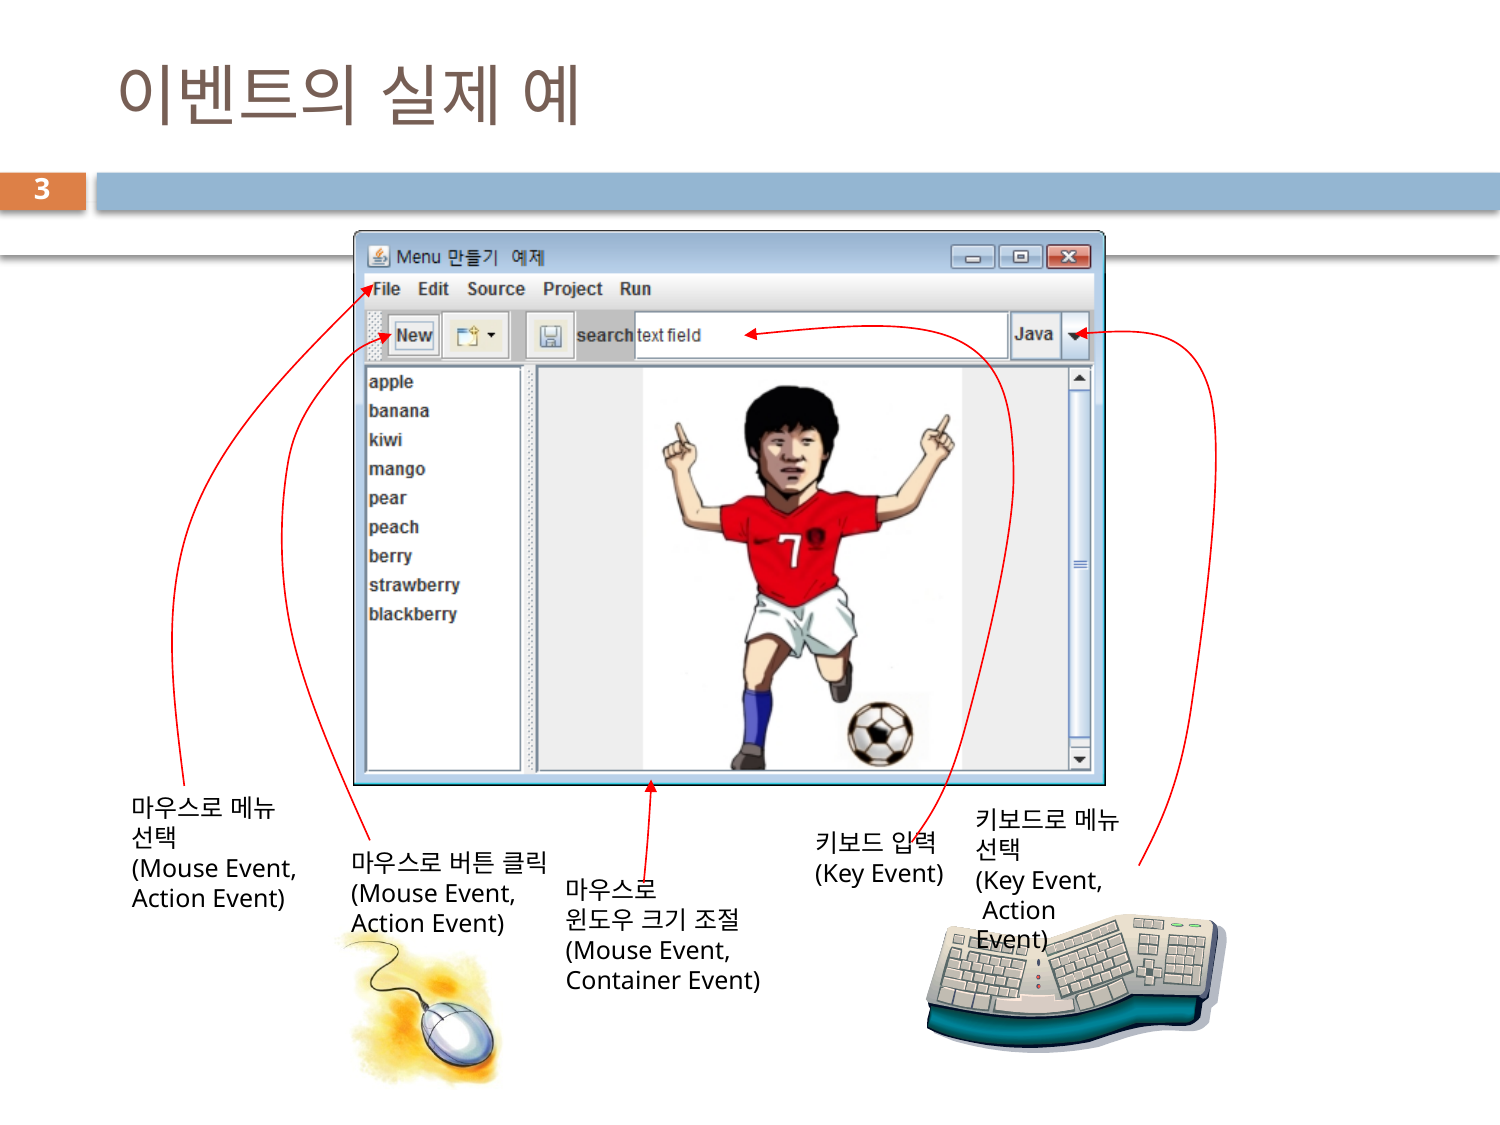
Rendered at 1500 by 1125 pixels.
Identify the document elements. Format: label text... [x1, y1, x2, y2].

text_box [171, 309, 347, 787]
text_box 마우스로 버튼 클릭 (Mouse Event, Action Event) [340, 840, 565, 945]
text_box [896, 796, 942, 843]
text_box [642, 796, 652, 884]
text_box [1111, 330, 1217, 866]
picture [353, 229, 1107, 786]
slide_number 3 [0, 170, 87, 211]
text_box 마우스로 메뉴 선택 (Mouse Event, Action Event) [117, 785, 340, 920]
text_box 키보드 입력 (Key Event) [800, 820, 959, 895]
text_box 키보드로 메뉴 선택 (Key Event, Action Event) [960, 796, 1149, 912]
picture [327, 913, 505, 1091]
picture [925, 913, 1228, 1058]
text_box 마우스로 윈도우 크기 조절 (Mouse Event, Container Event) [550, 867, 776, 1002]
text_box [280, 358, 372, 841]
title 이벤트의 실제 예 [100, 37, 1438, 149]
